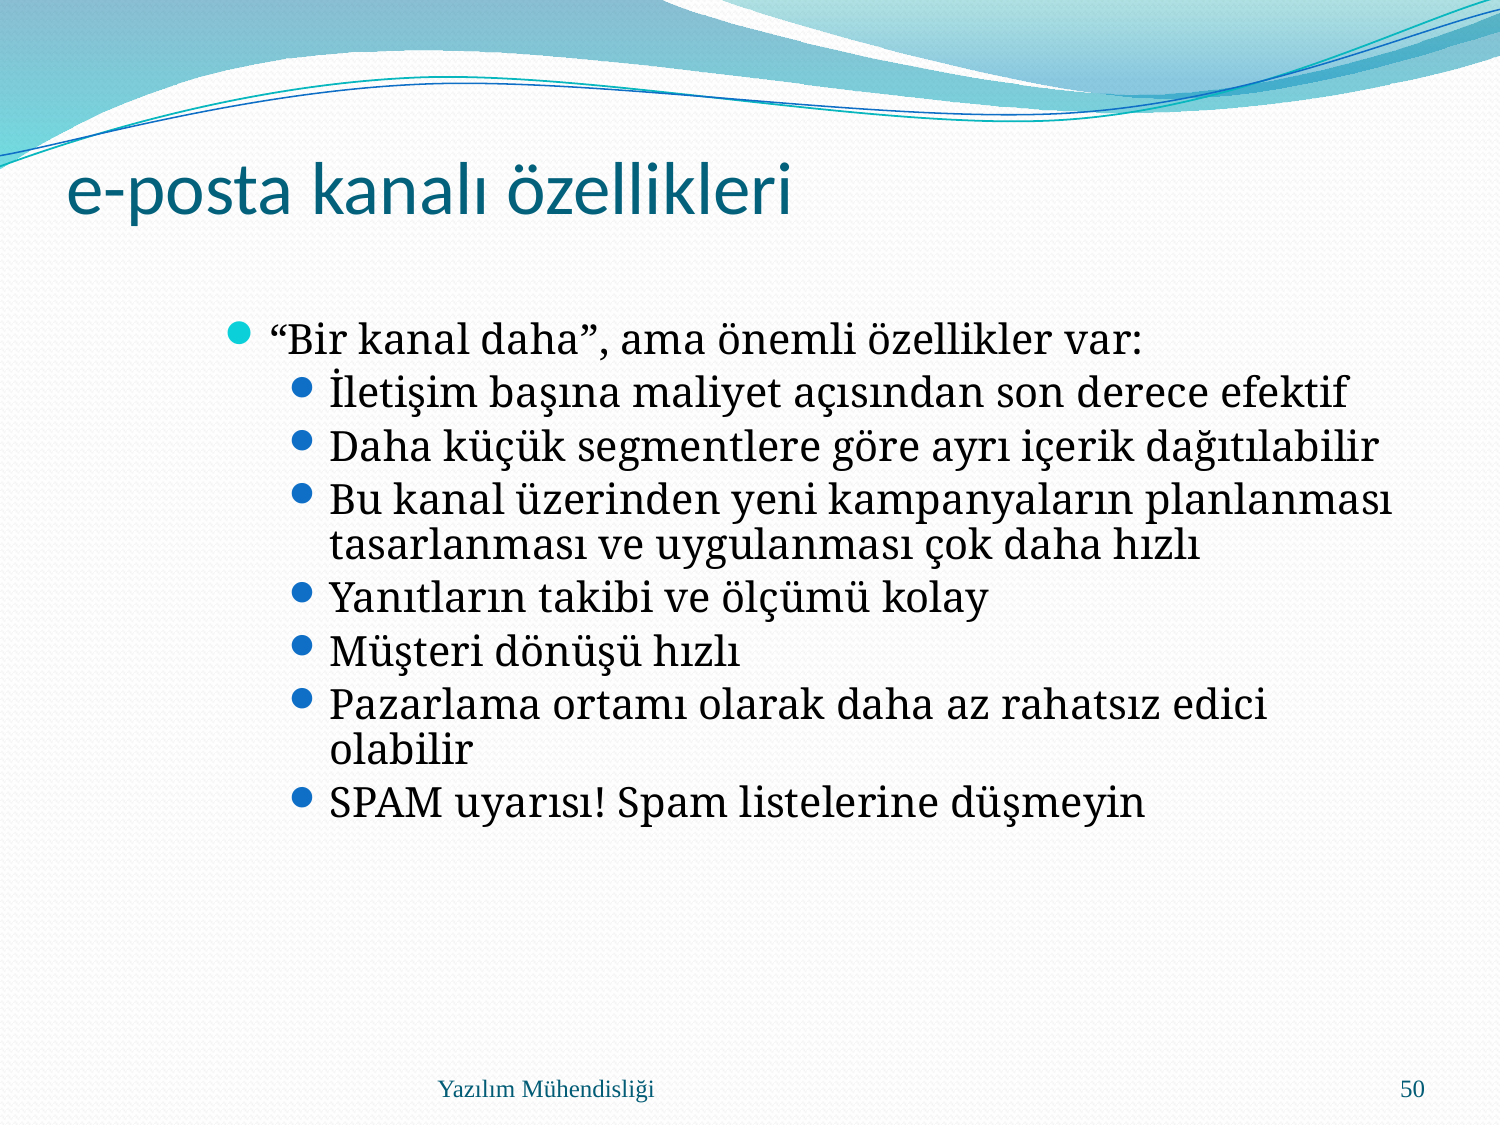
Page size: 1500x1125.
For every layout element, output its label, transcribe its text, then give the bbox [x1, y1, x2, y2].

list “Bir kanal daha”, ama önemli özellikler var: İletişim başına maliyet açısından son derece efektif Daha küçük segmentlere göre ayrı içerik dağıtılabilir Bu kanal üzerinden yeni kampanyaların planlanması tasarlanması ve uygulanması çok daha hızlı Yanıtların takibi ve ölçümü kolay Müşteri dönüşü hızlı Pazarlama ortamı olarak daha az rahatsız edici olabilir SPAM uyarısı! Spam listelerine düşmeyin [209, 310, 1430, 919]
title e-posta kanalı özellikleri [66, 87, 1417, 230]
footer Yazılım Mühendisliği [437, 1042, 988, 1103]
slide_number 50 [1299, 1042, 1425, 1103]
